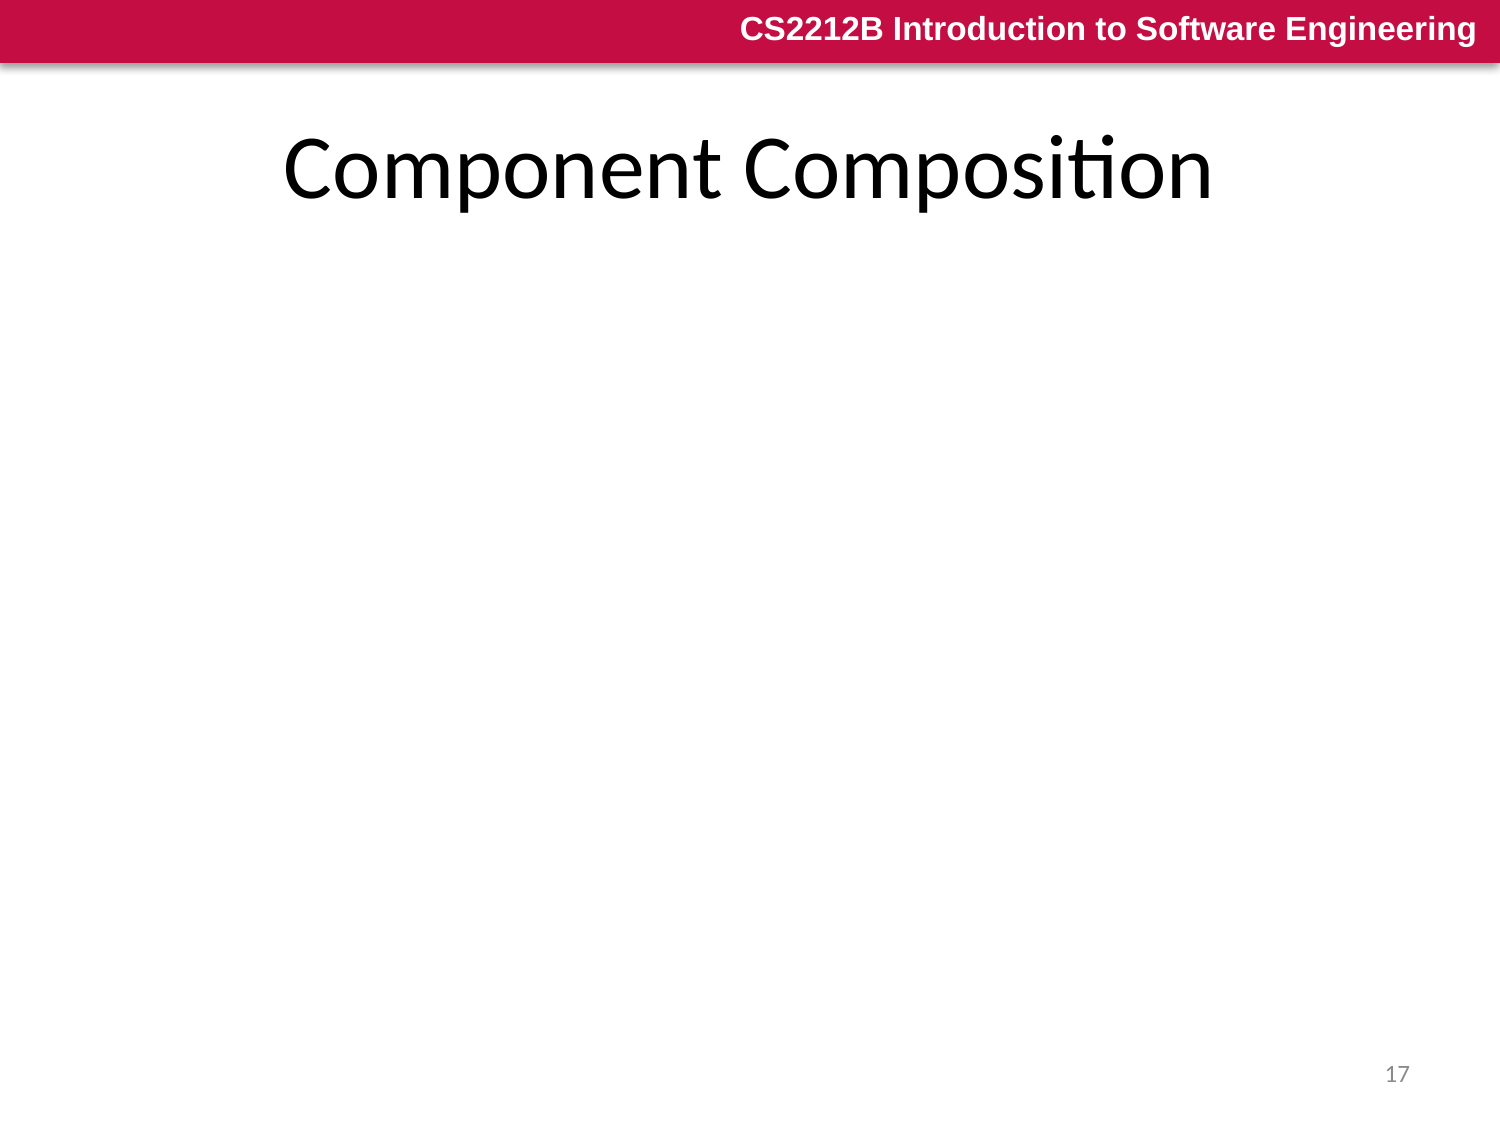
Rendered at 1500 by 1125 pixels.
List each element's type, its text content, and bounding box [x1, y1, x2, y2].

picture [0, 0, 1500, 63]
title Component Composition [112, 99, 1388, 288]
slide_number 17 [1074, 1042, 1425, 1103]
